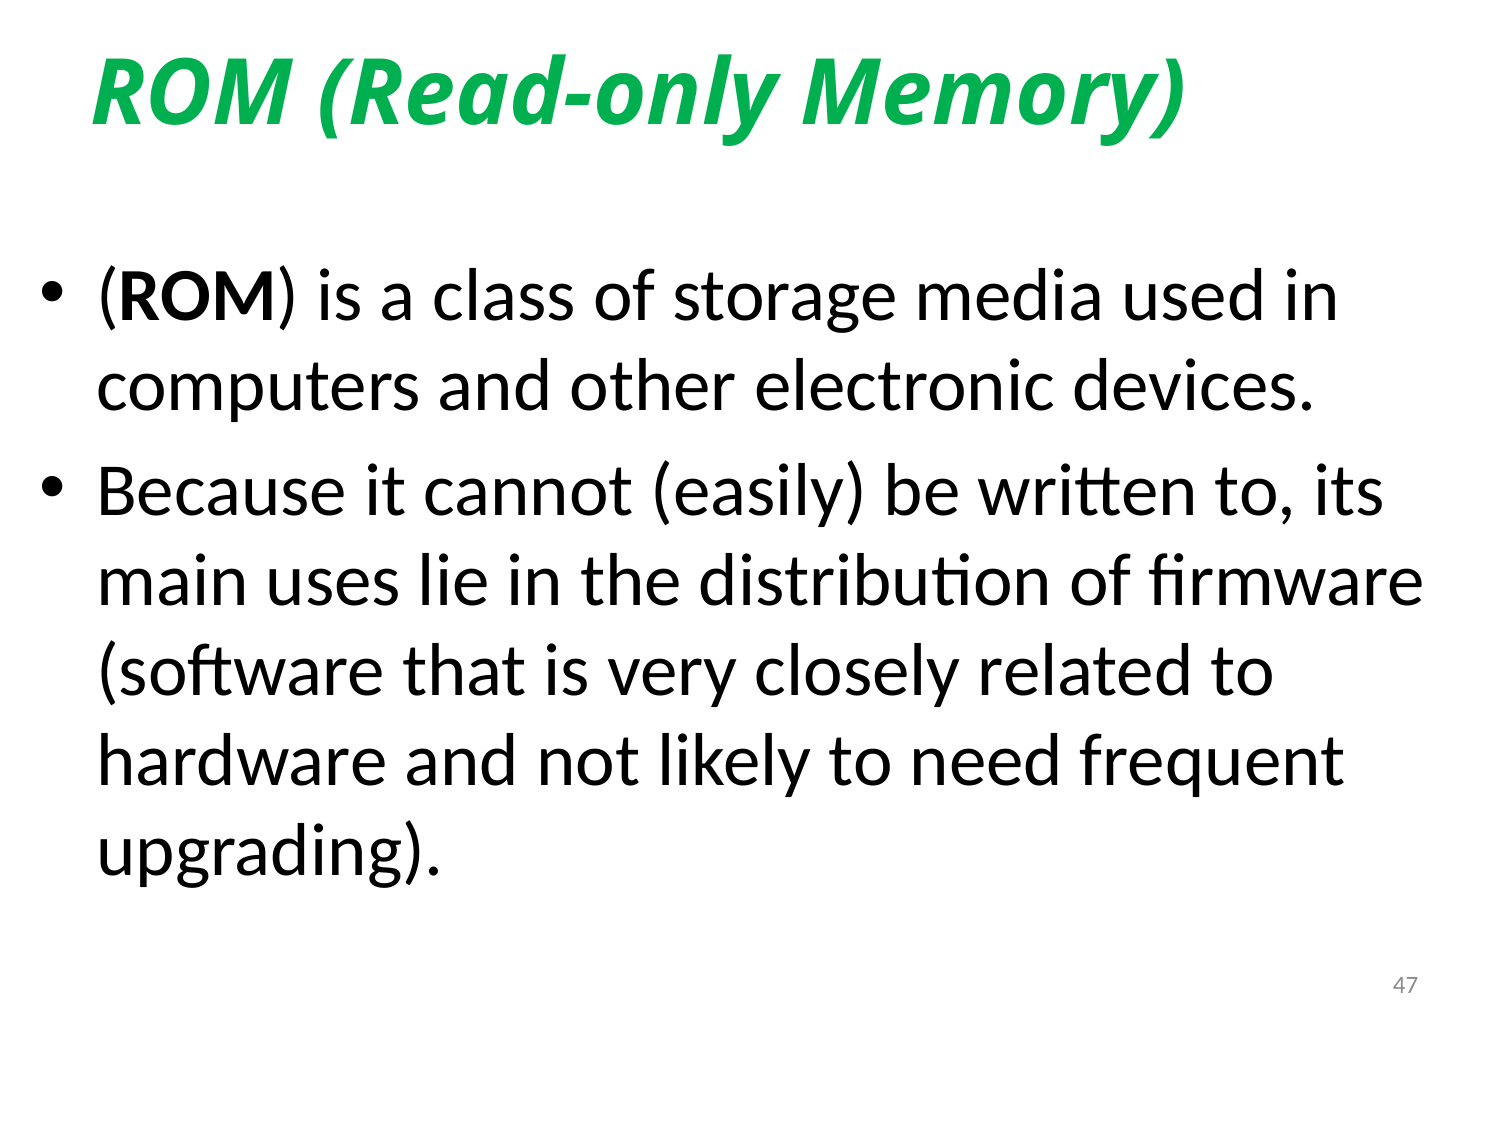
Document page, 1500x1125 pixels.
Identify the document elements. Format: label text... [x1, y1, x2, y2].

title ROM (Read-only Memory) [75, 0, 1300, 175]
slide_number 47 [1333, 940, 1434, 1027]
list (ROM) is a class of storage media used in computers and other electronic devices. Because it cannot (easily) be written to, its main uses lie in the distribution of firmware (software that is very closely related to hardware and not likely to need frequent upgrading). [24, 237, 1463, 1125]
